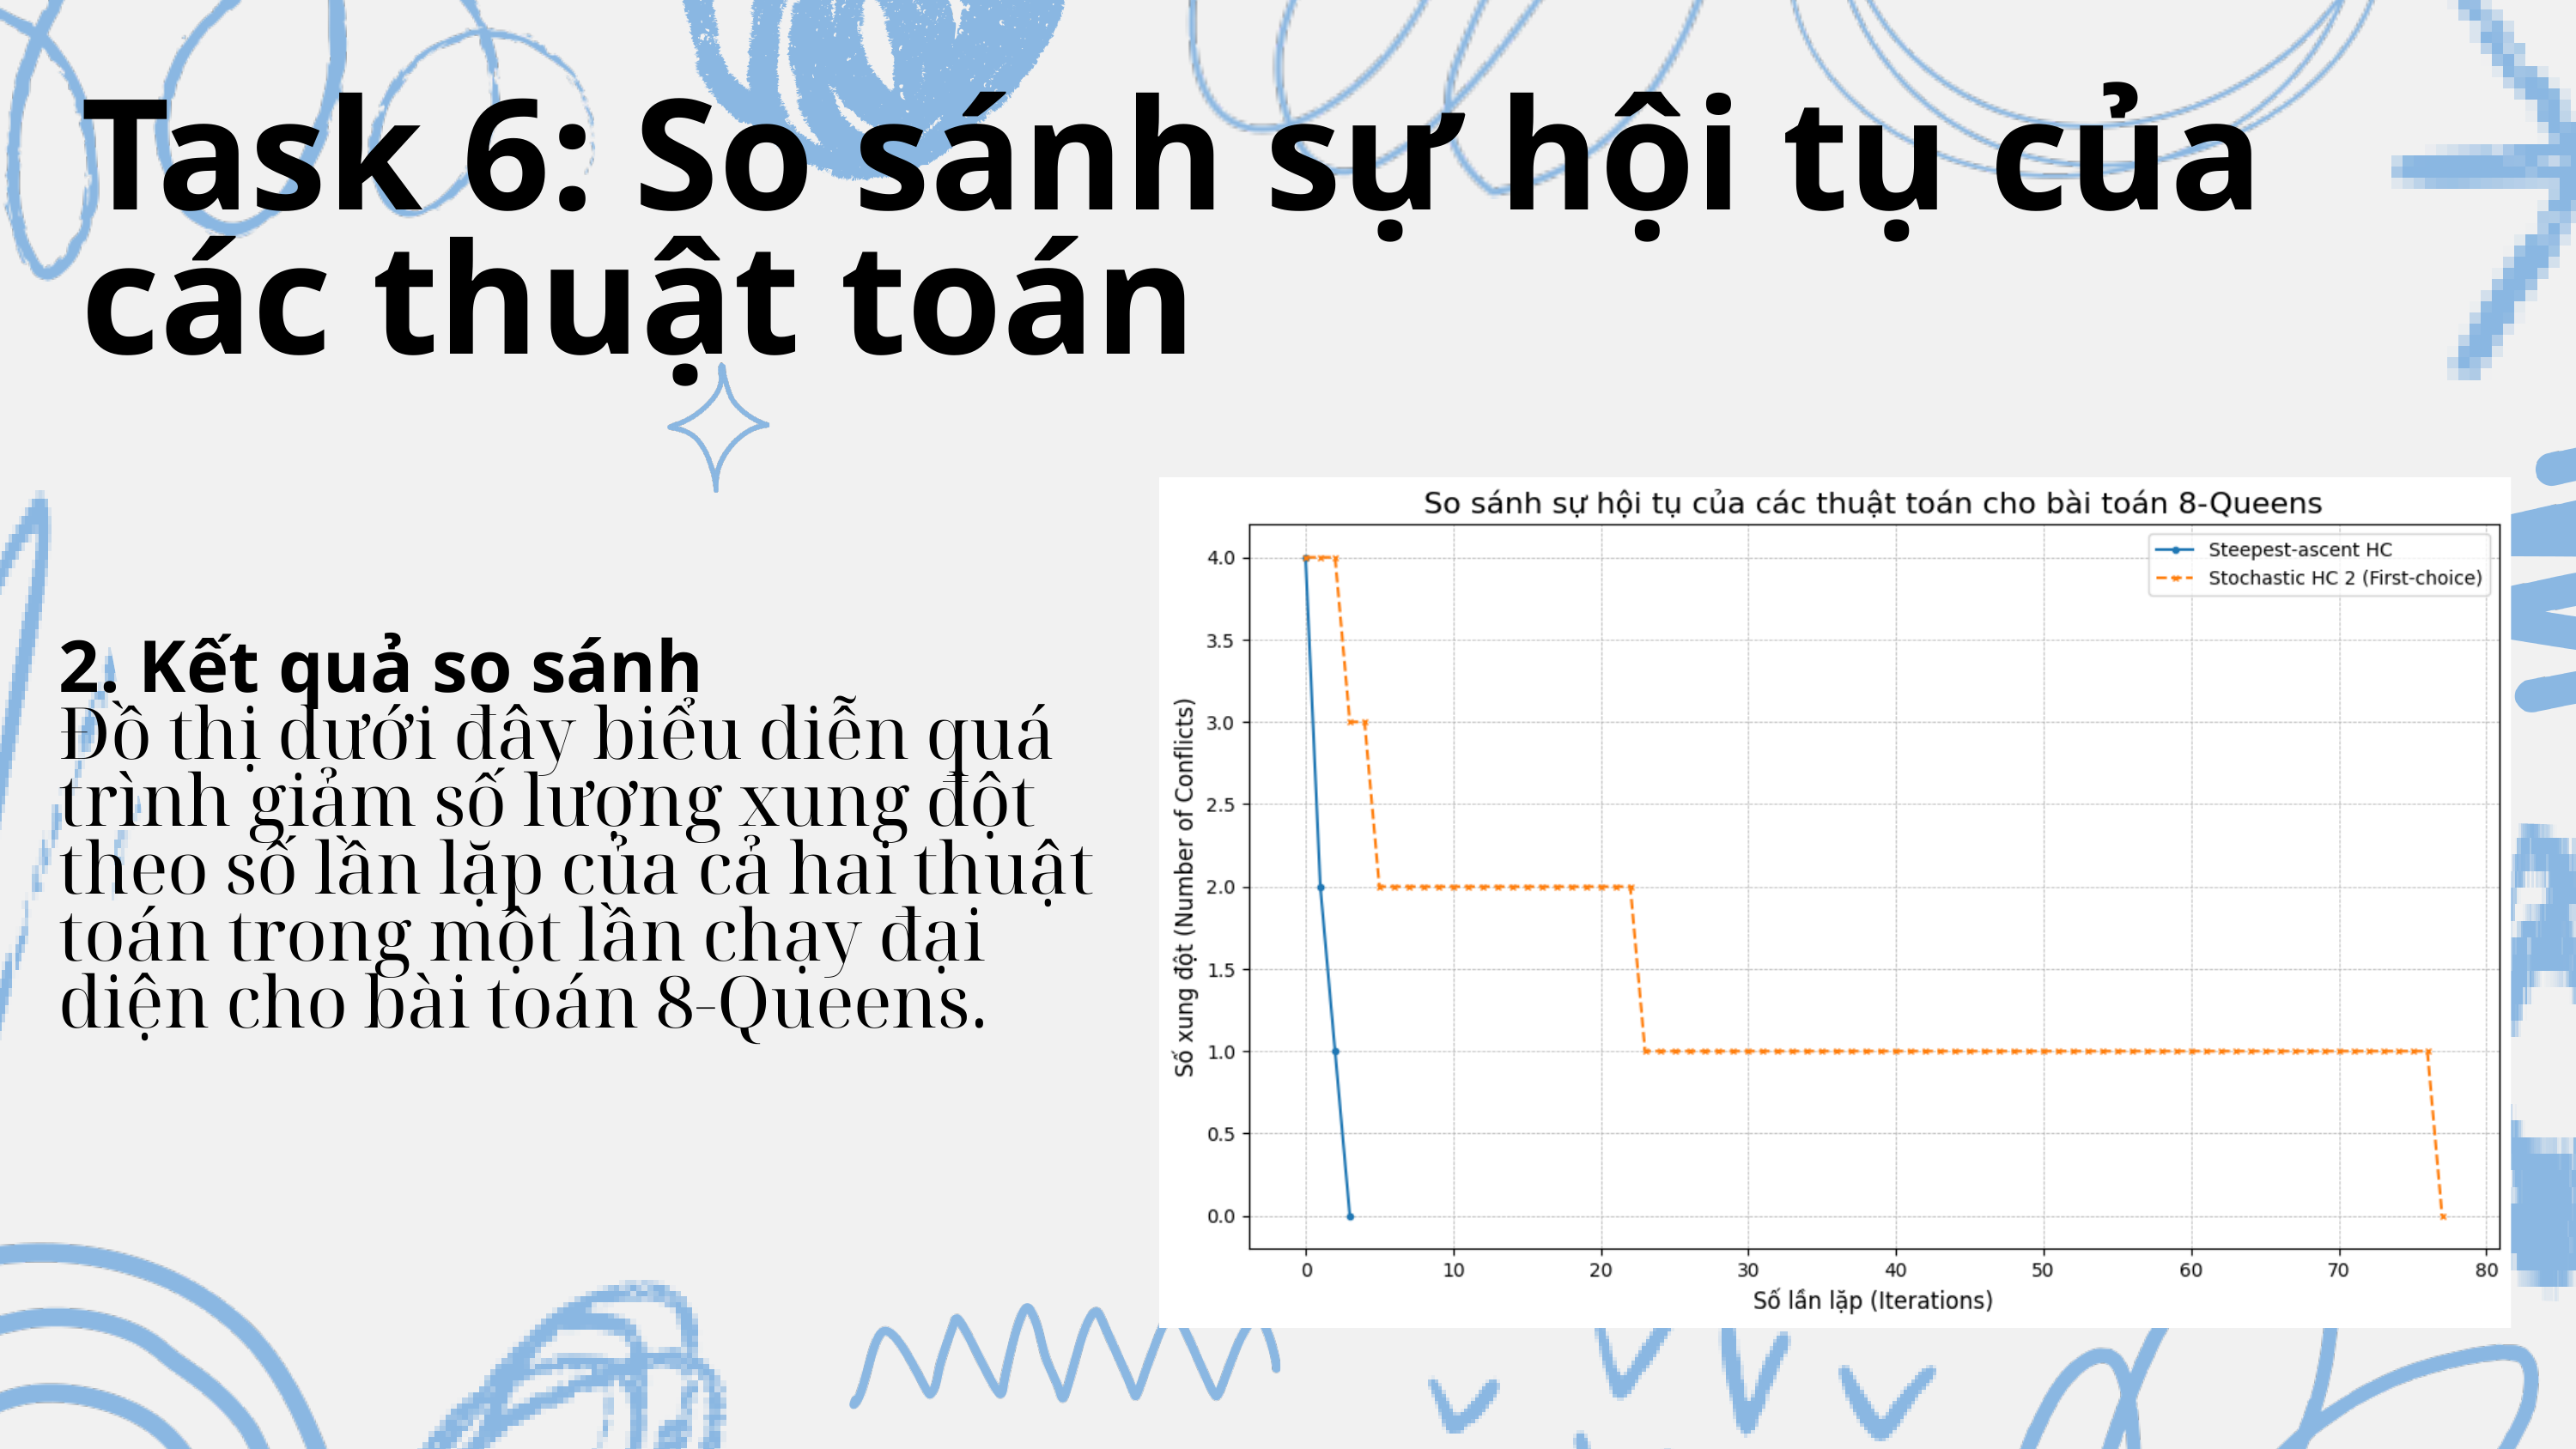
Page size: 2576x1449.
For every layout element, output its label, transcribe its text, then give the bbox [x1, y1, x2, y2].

text_box [2512, 822, 2576, 1302]
text_box [1159, 477, 2512, 1328]
text_box [2431, 380, 2576, 822]
text_box [1089, 0, 1818, 95]
text_box Task 6: So sánh sự hội tụ của các thuật toán [81, 95, 2465, 385]
text_box [361, 1280, 726, 1449]
text_box [1818, 0, 2391, 95]
text_box [0, 0, 596, 282]
text_box [2002, 1300, 2576, 1449]
text_box [667, 362, 770, 493]
text_box 2. Kết quả so sánh Đồ thị dưới đây biểu diễn quá trình giảm số lượng xung đột theo số lần lặp của cả hai thuật toán trong một lần chạy đại diện cho bài toán 8-Queens. [58, 639, 1120, 1043]
text_box [1428, 1328, 2002, 1449]
text_box [2391, 0, 2576, 380]
text_box [0, 1213, 362, 1449]
text_box [0, 333, 109, 1046]
text_box [680, 0, 1089, 95]
text_box [849, 1303, 1281, 1410]
